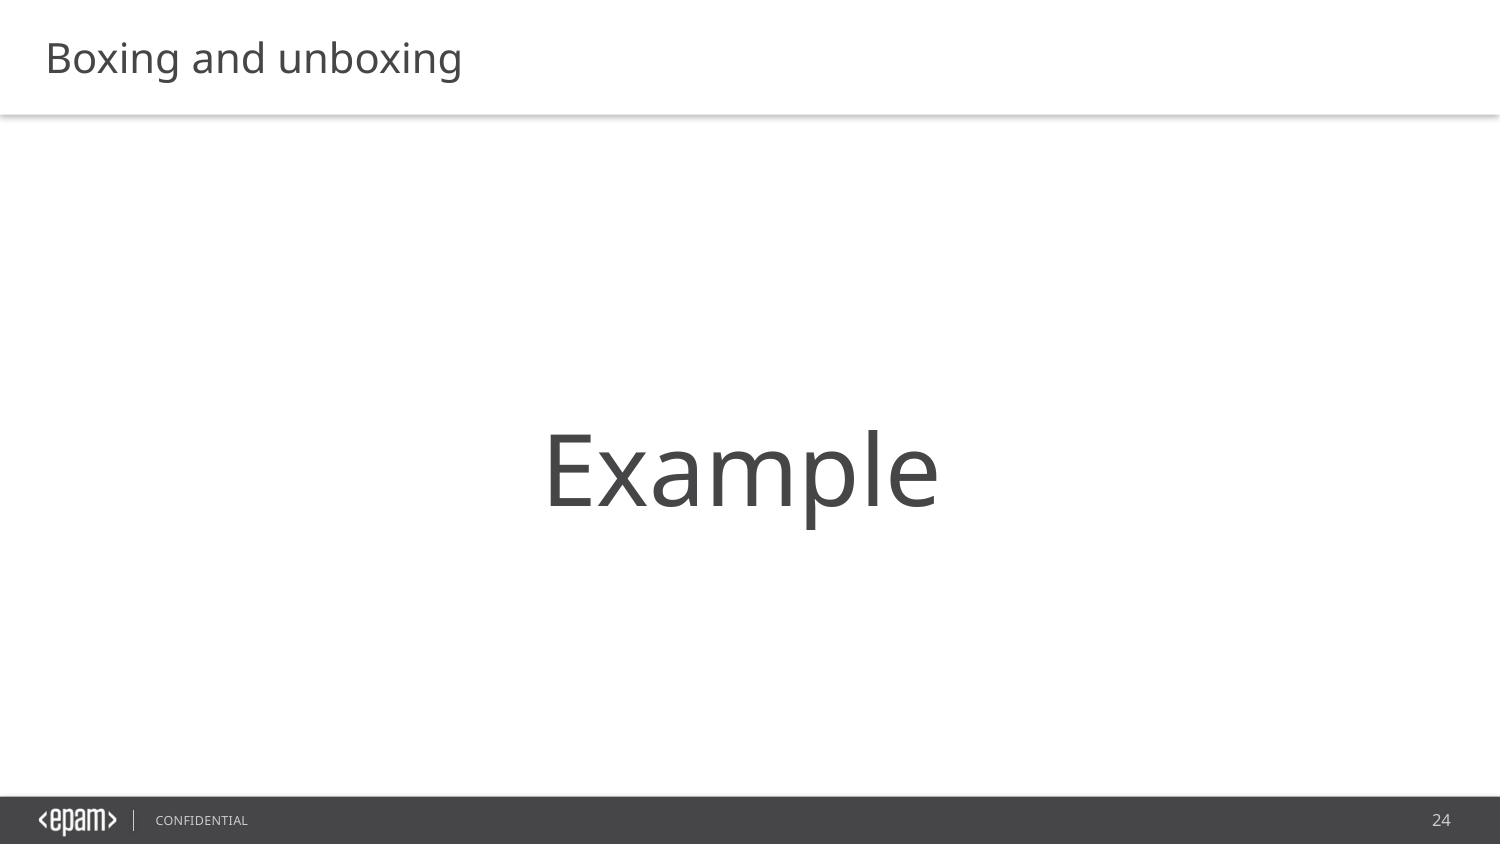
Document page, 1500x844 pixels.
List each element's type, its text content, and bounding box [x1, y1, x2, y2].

list Example [57, 176, 1426, 732]
list Boxing and unboxing [0, 0, 1500, 115]
picture [38, 808, 117, 837]
